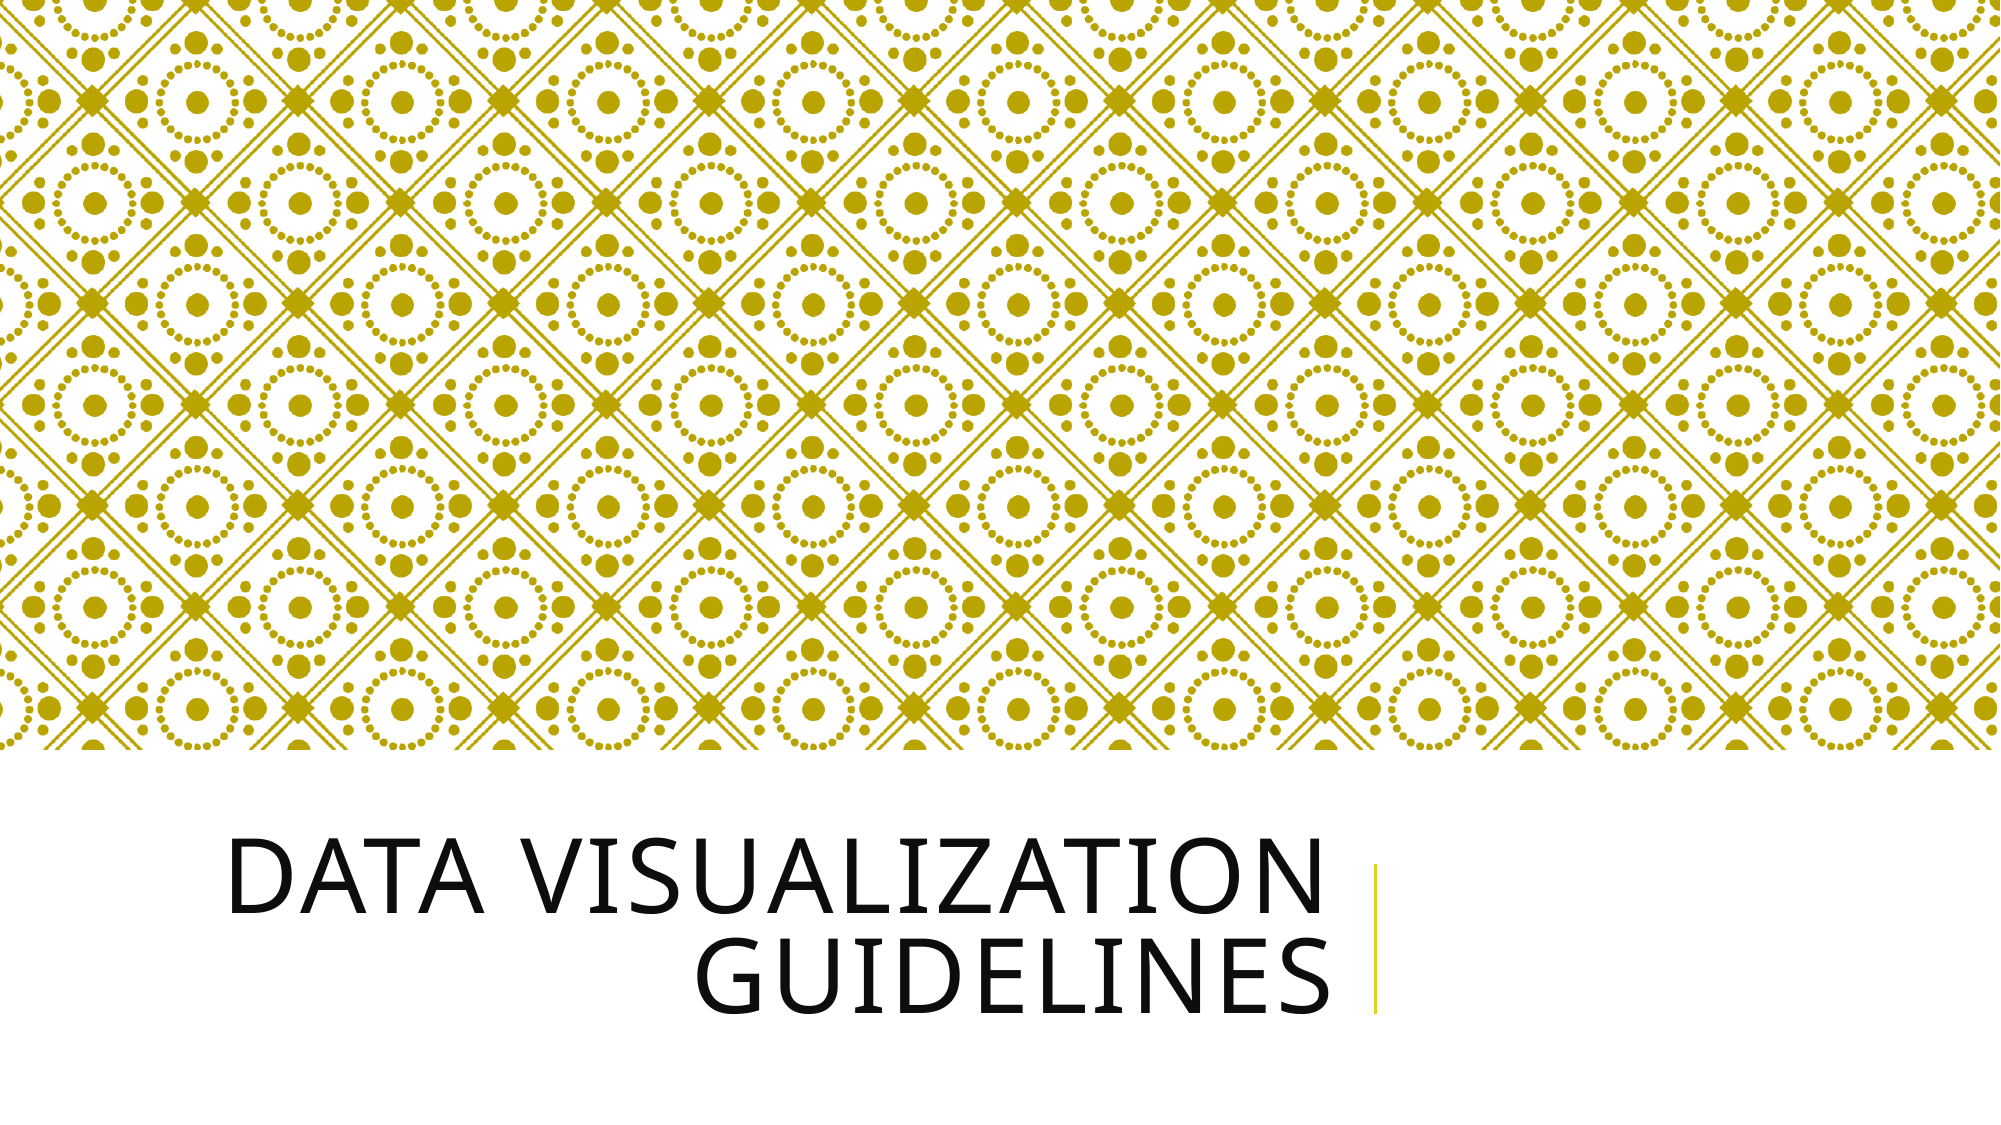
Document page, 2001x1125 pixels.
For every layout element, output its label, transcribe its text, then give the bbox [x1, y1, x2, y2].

title Data visualization Guidelines [75, 813, 1350, 1054]
